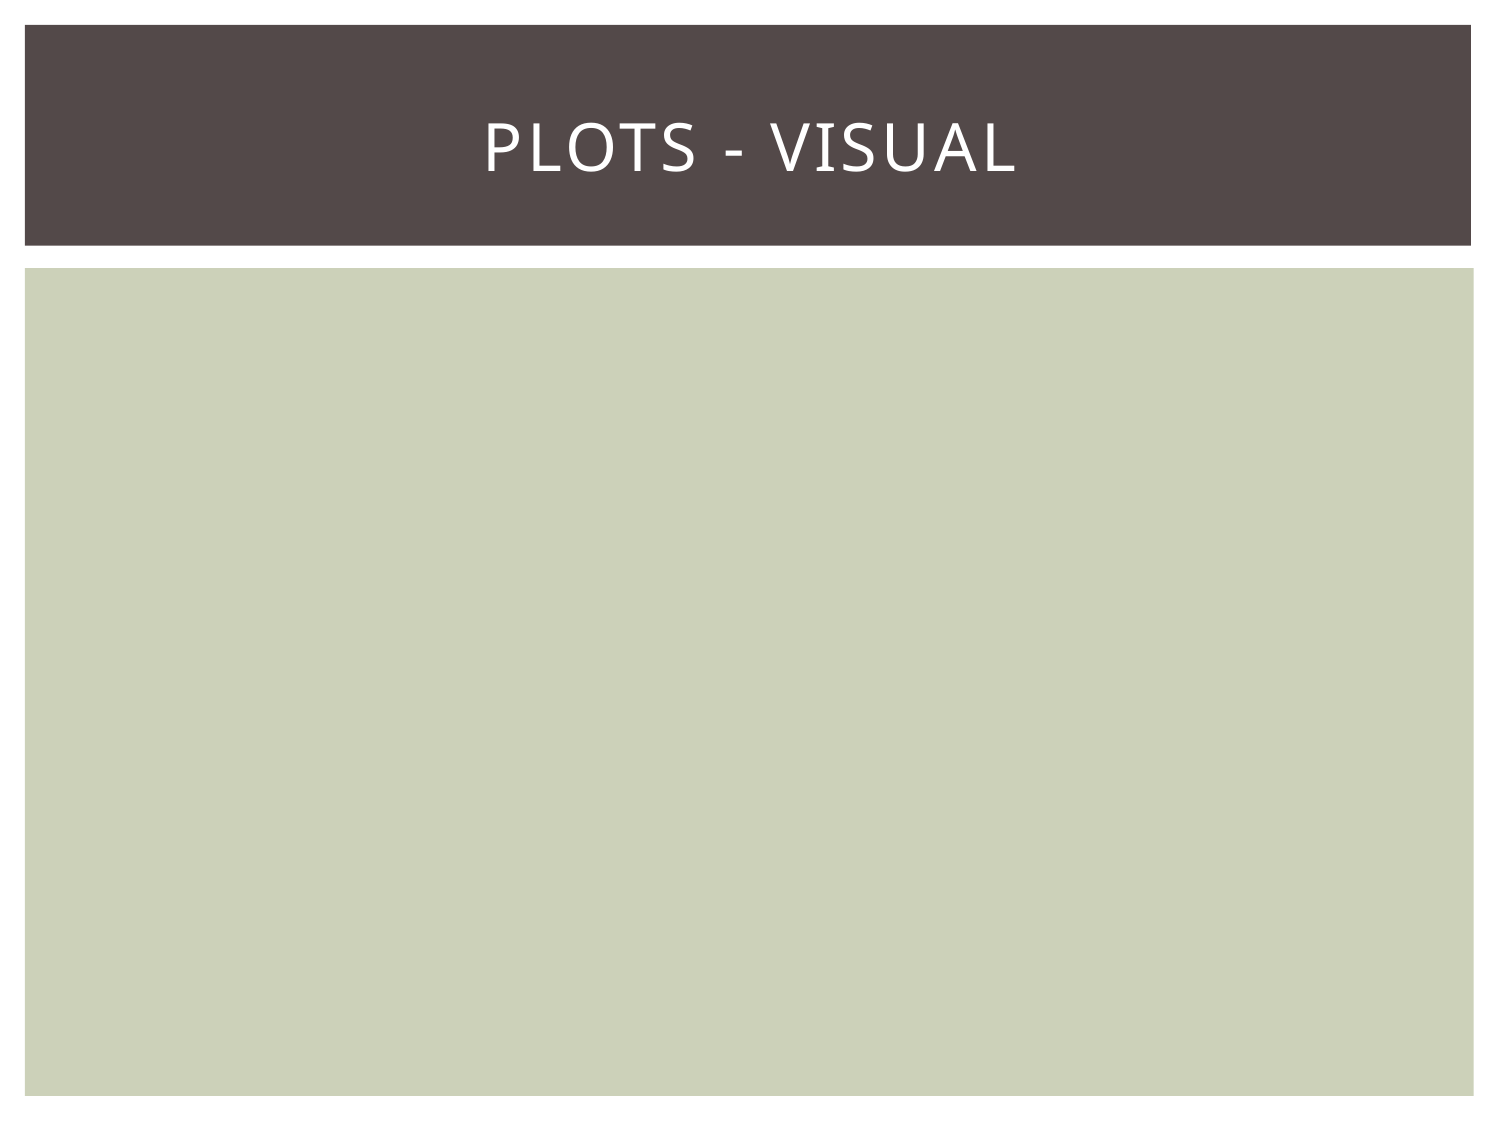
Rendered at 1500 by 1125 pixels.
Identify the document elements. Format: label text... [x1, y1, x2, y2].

title PLOTS - Visual [62, 58, 1438, 232]
